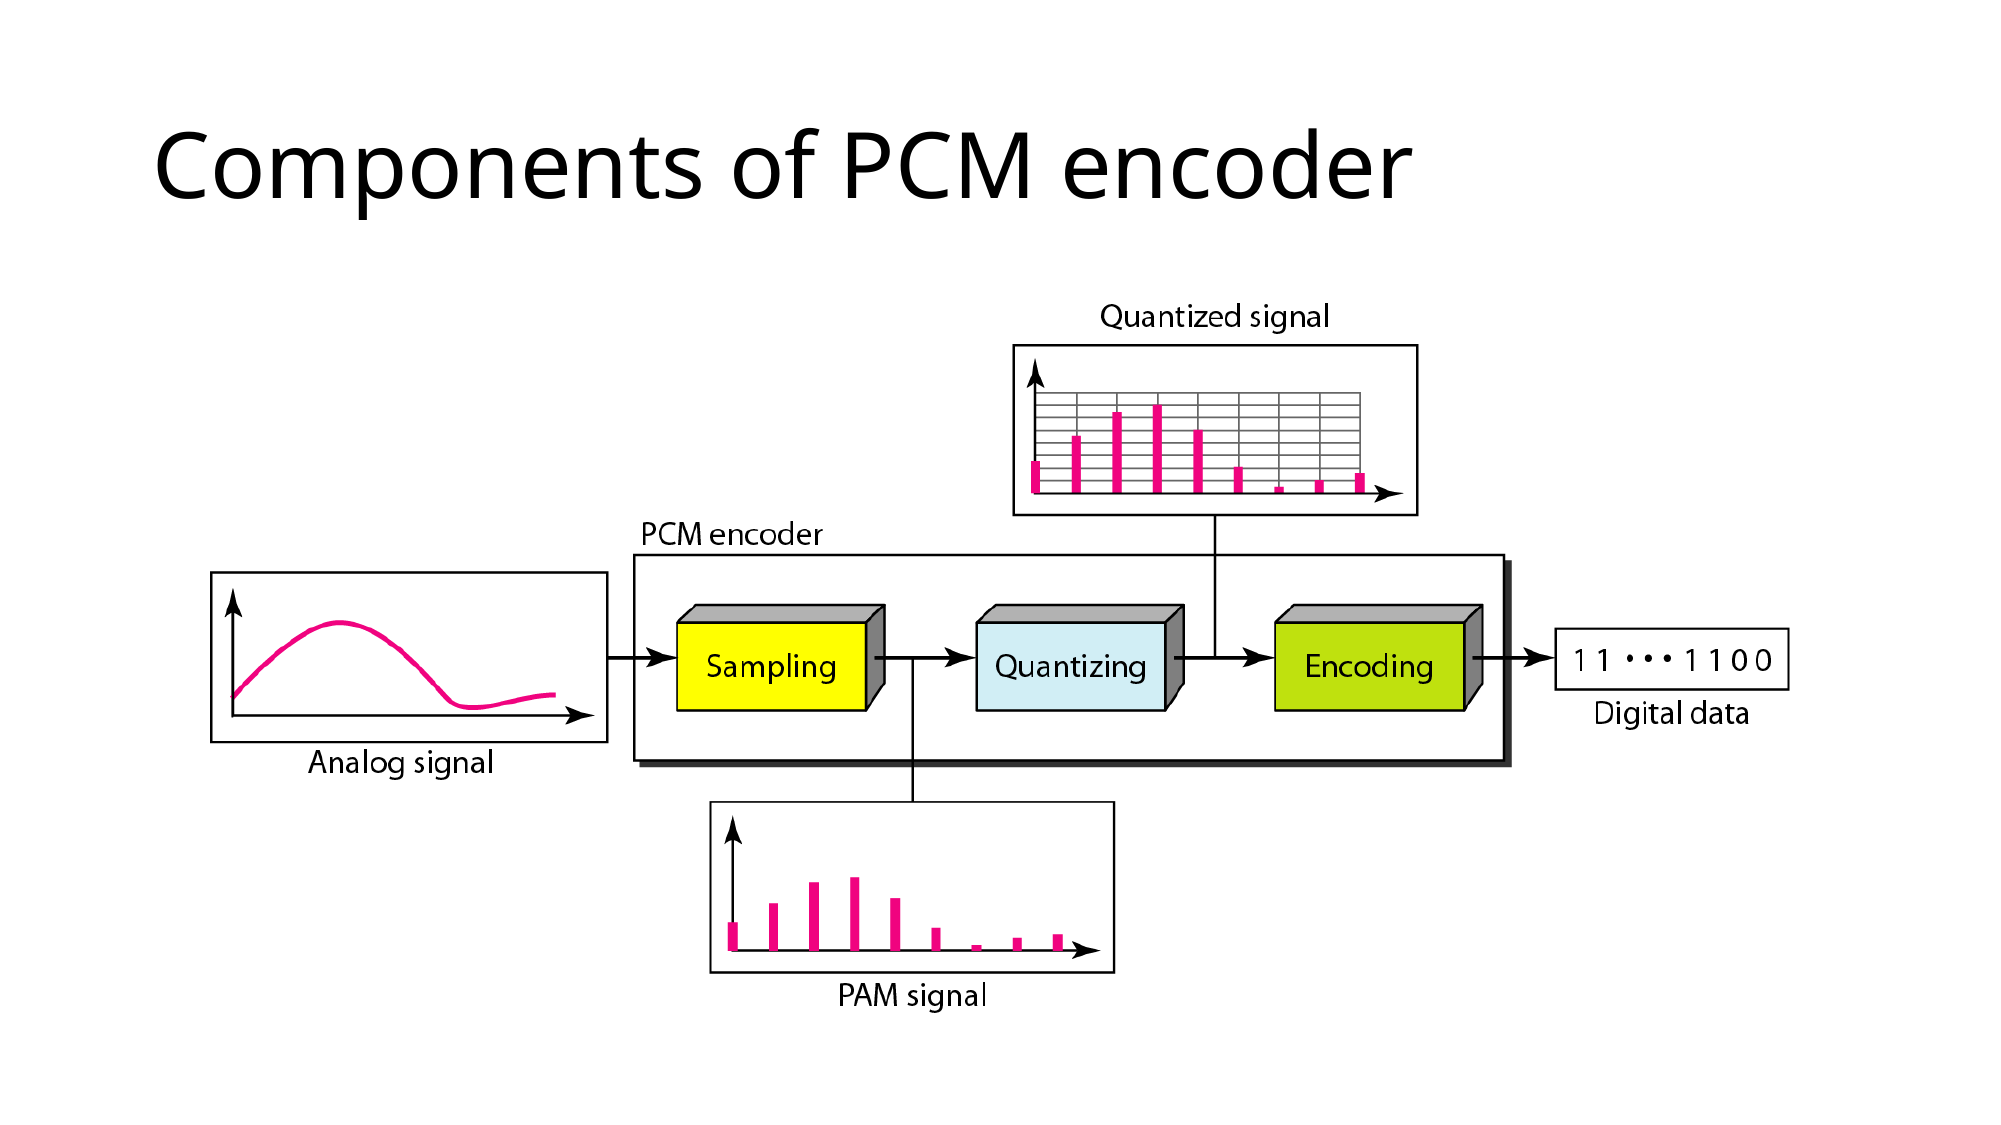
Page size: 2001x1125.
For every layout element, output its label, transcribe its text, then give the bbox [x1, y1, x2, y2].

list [210, 299, 1790, 1014]
title Components of PCM encoder [137, 59, 1863, 278]
